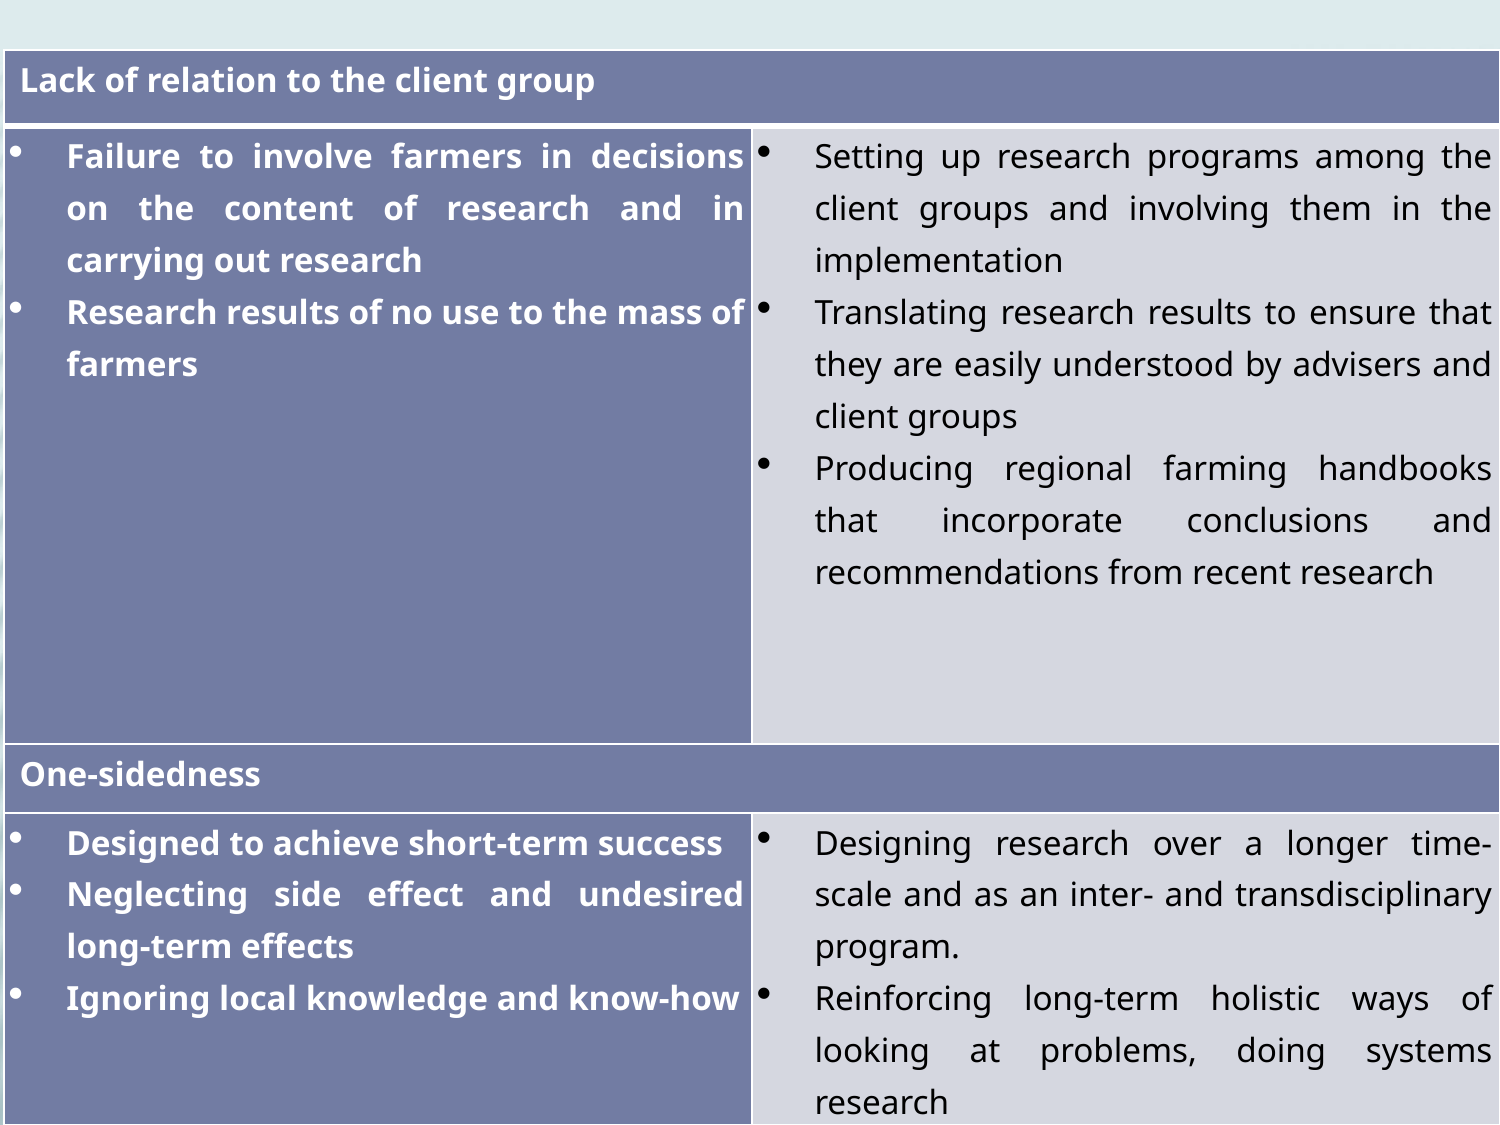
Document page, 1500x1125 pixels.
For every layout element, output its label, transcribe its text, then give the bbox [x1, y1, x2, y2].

table_cell Designing research over a longer time-scale and as an inter- and transdisciplinary program. Reinforcing long-term holistic ways of looking at problems, doing systems research [753, 814, 1499, 1124]
table_cell One-sidedness [5, 745, 1499, 812]
table_cell Failure to involve farmers in decisions on the content of research and in carrying out research Research results of no use to the mass of farmers [5, 129, 751, 743]
table_cell Setting up research programs among the client groups and involving them in the implementation Translating research results to ensure that they are easily understood by advisers and client groups Producing regional farming handbooks that incorporate conclusions and recommendations from recent research [753, 129, 1499, 743]
table_cell Designed to achieve short-term success Neglecting side effect and undesired long-term effects Ignoring local knowledge and know-how [5, 814, 751, 1124]
table_header Lack of relation to the client group [5, 51, 1499, 123]
